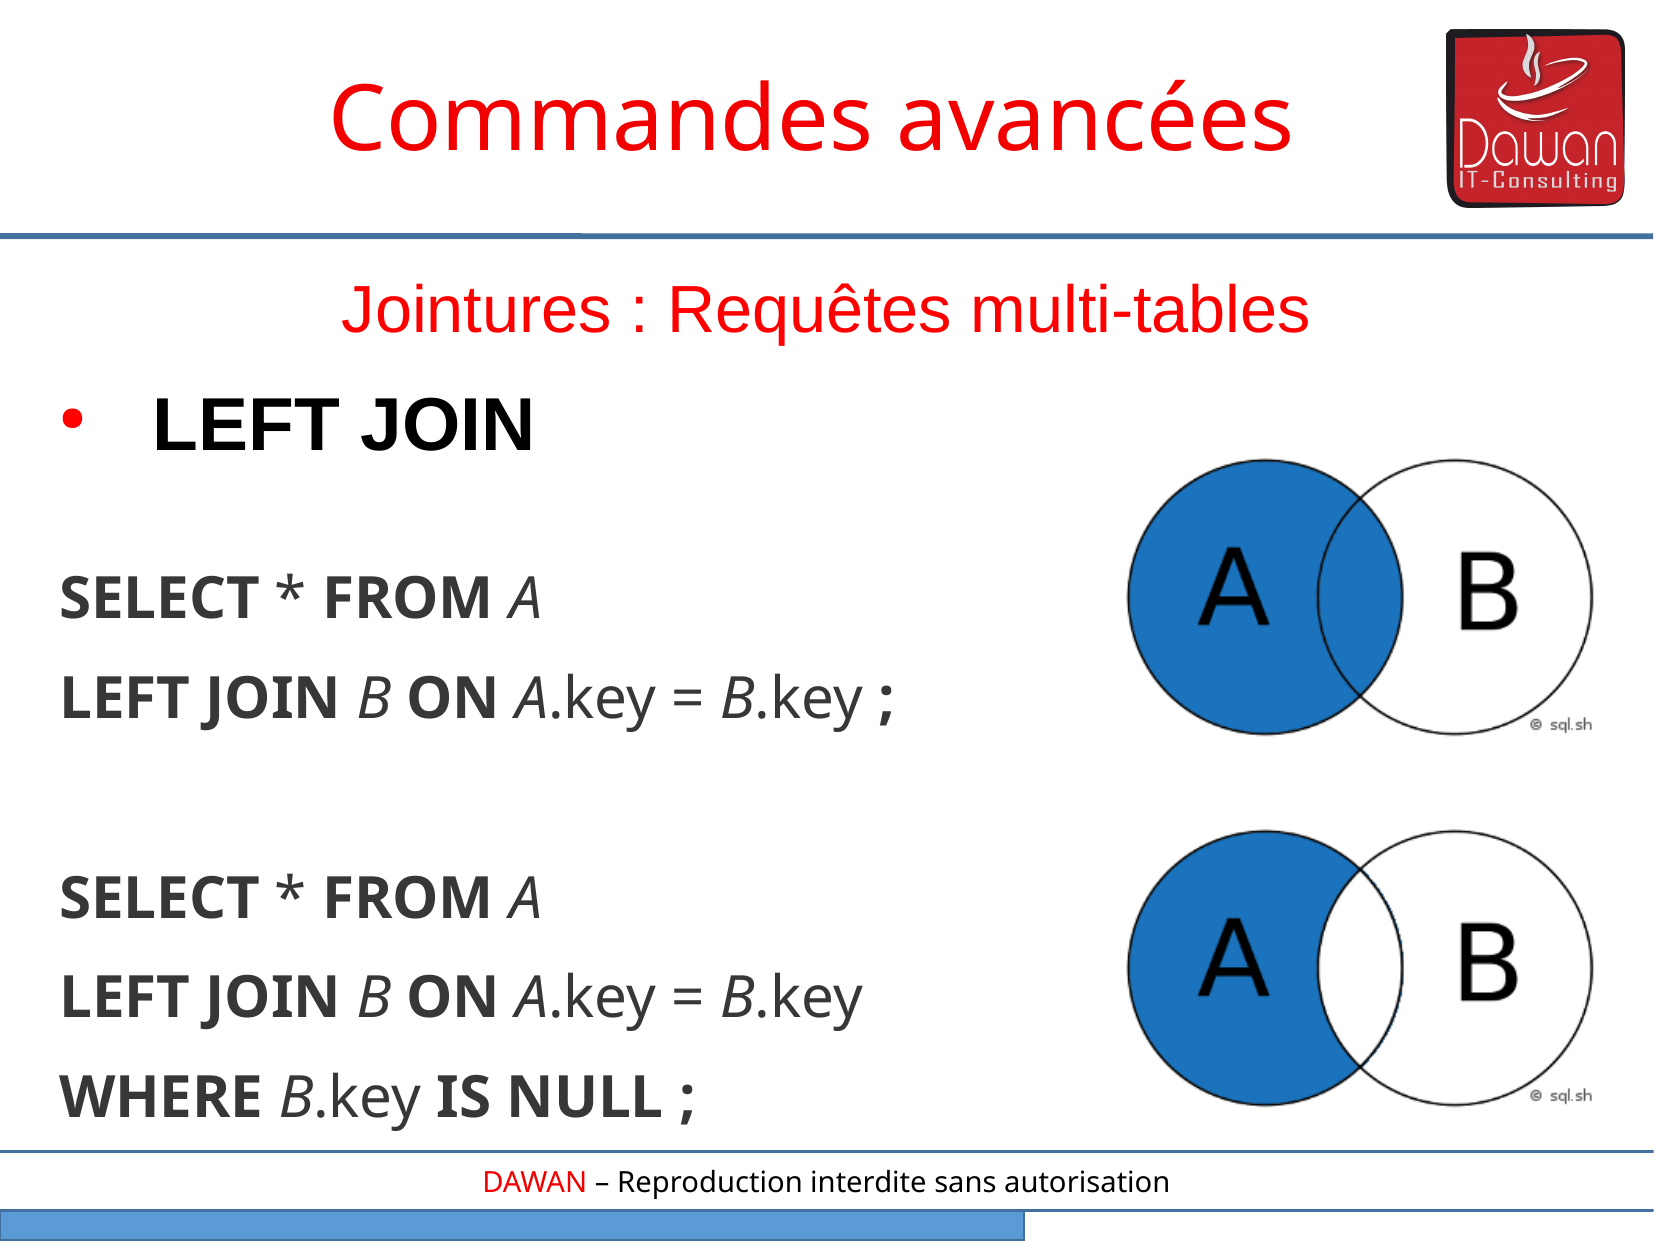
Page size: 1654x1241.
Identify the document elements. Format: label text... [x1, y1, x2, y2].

list Jointures : Requêtes multi-tables LEFT JOIN SELECT * FROM A LEFT JOIN B ON A.key = B.key ; SELECT * FROM A LEFT JOIN B ON A.key = B.key WHERE B.key IS NULL ; [59, 265, 1595, 1109]
picture [1125, 457, 1595, 738]
picture [1446, 29, 1625, 50]
picture [1446, 177, 1625, 208]
picture [1125, 828, 1595, 1109]
text_box Commandes avancées [0, 50, 1642, 177]
text_box [0, 1210, 1024, 1240]
